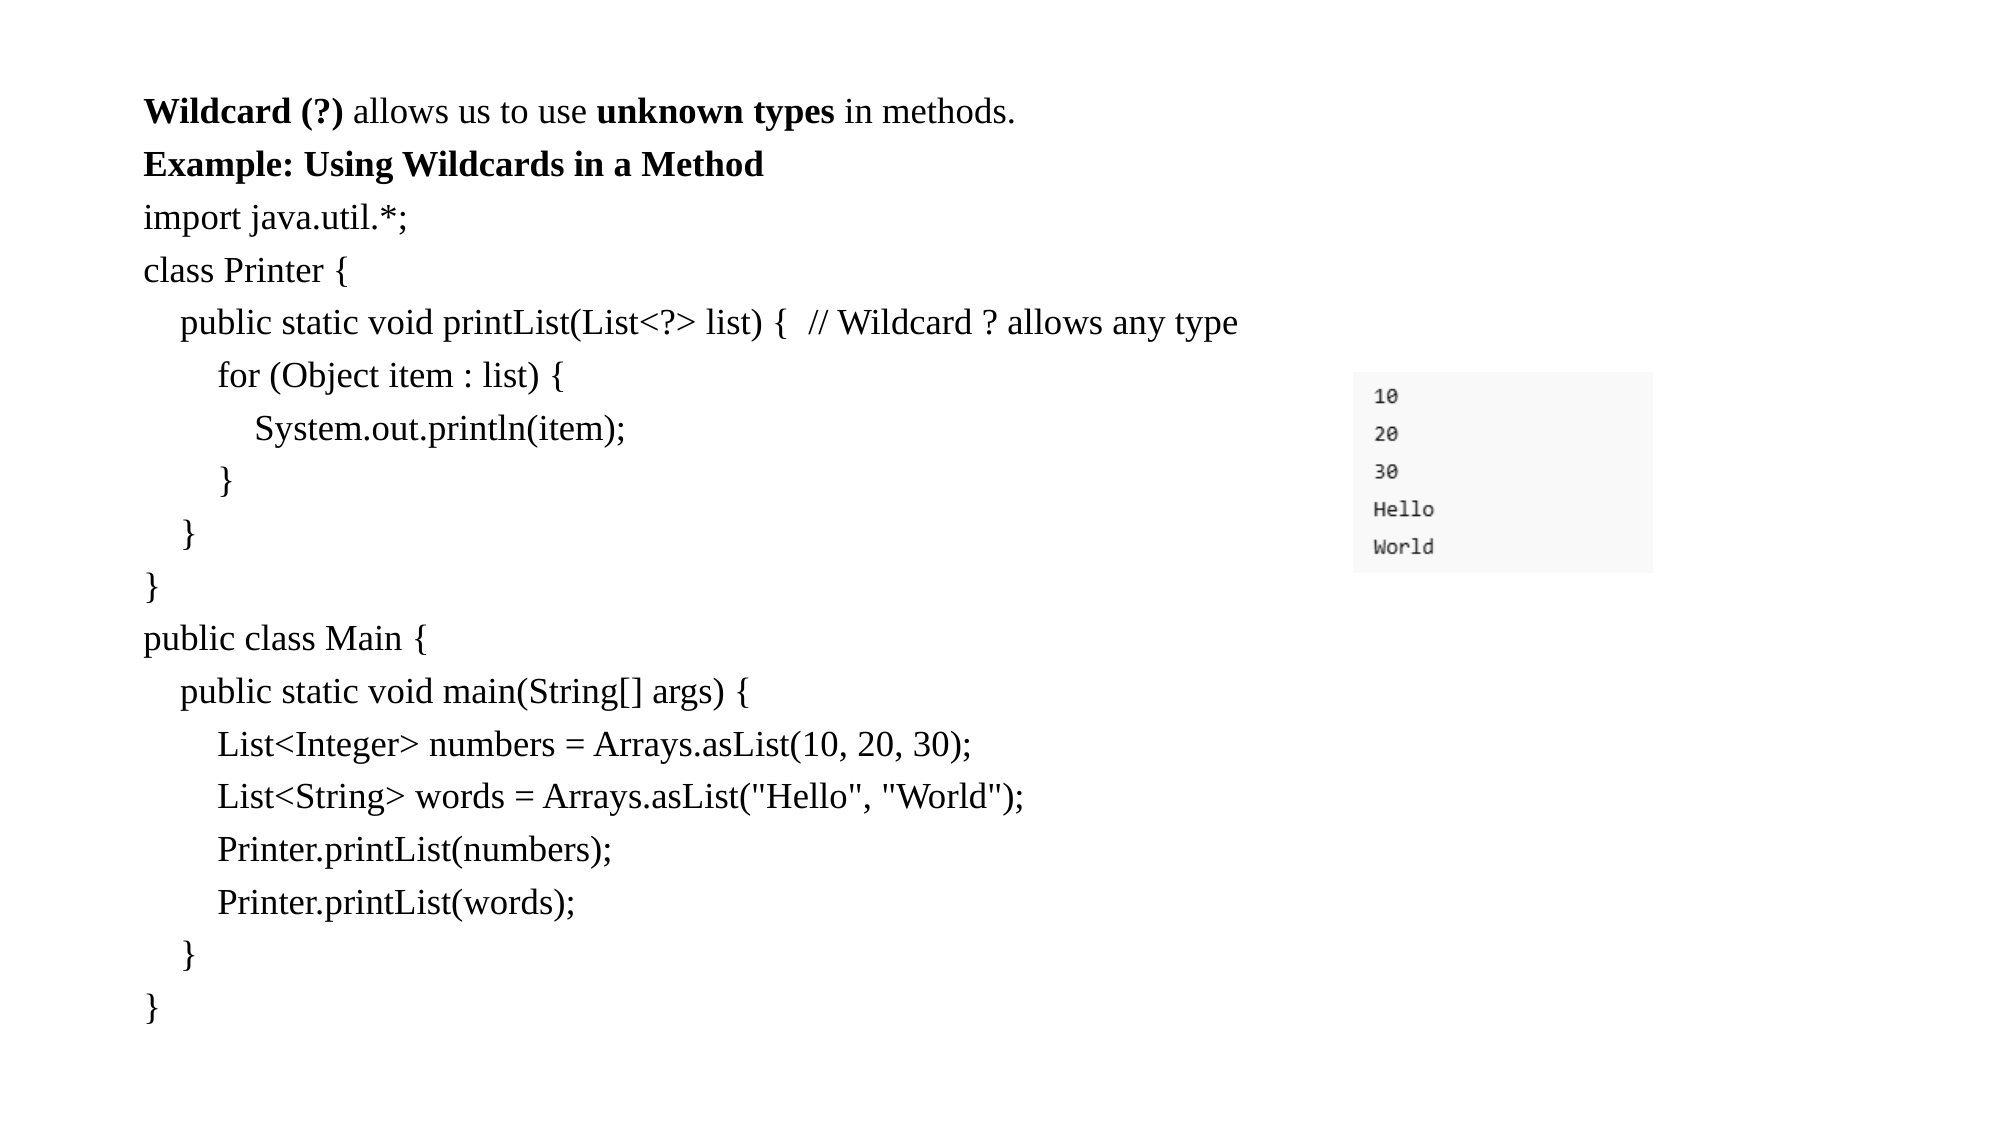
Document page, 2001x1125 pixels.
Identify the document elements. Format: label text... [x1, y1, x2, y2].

picture [1353, 372, 1653, 573]
list Wildcard (?) allows us to use unknown types in methods. Example: Using Wildcards in a Method import java.util.*; class Printer { public static void printList(List<?> list) { // Wildcard ? allows any type for (Object item : list) { System.out.println(item); } } } public class Main { public static void main(String[] args) { List<Integer> numbers = Arrays.asList(10, 20, 30); List<String> words = Arrays.asList("Hello", "World"); Printer.printList(numbers); Printer.printList(words); } } [128, 84, 1854, 1041]
